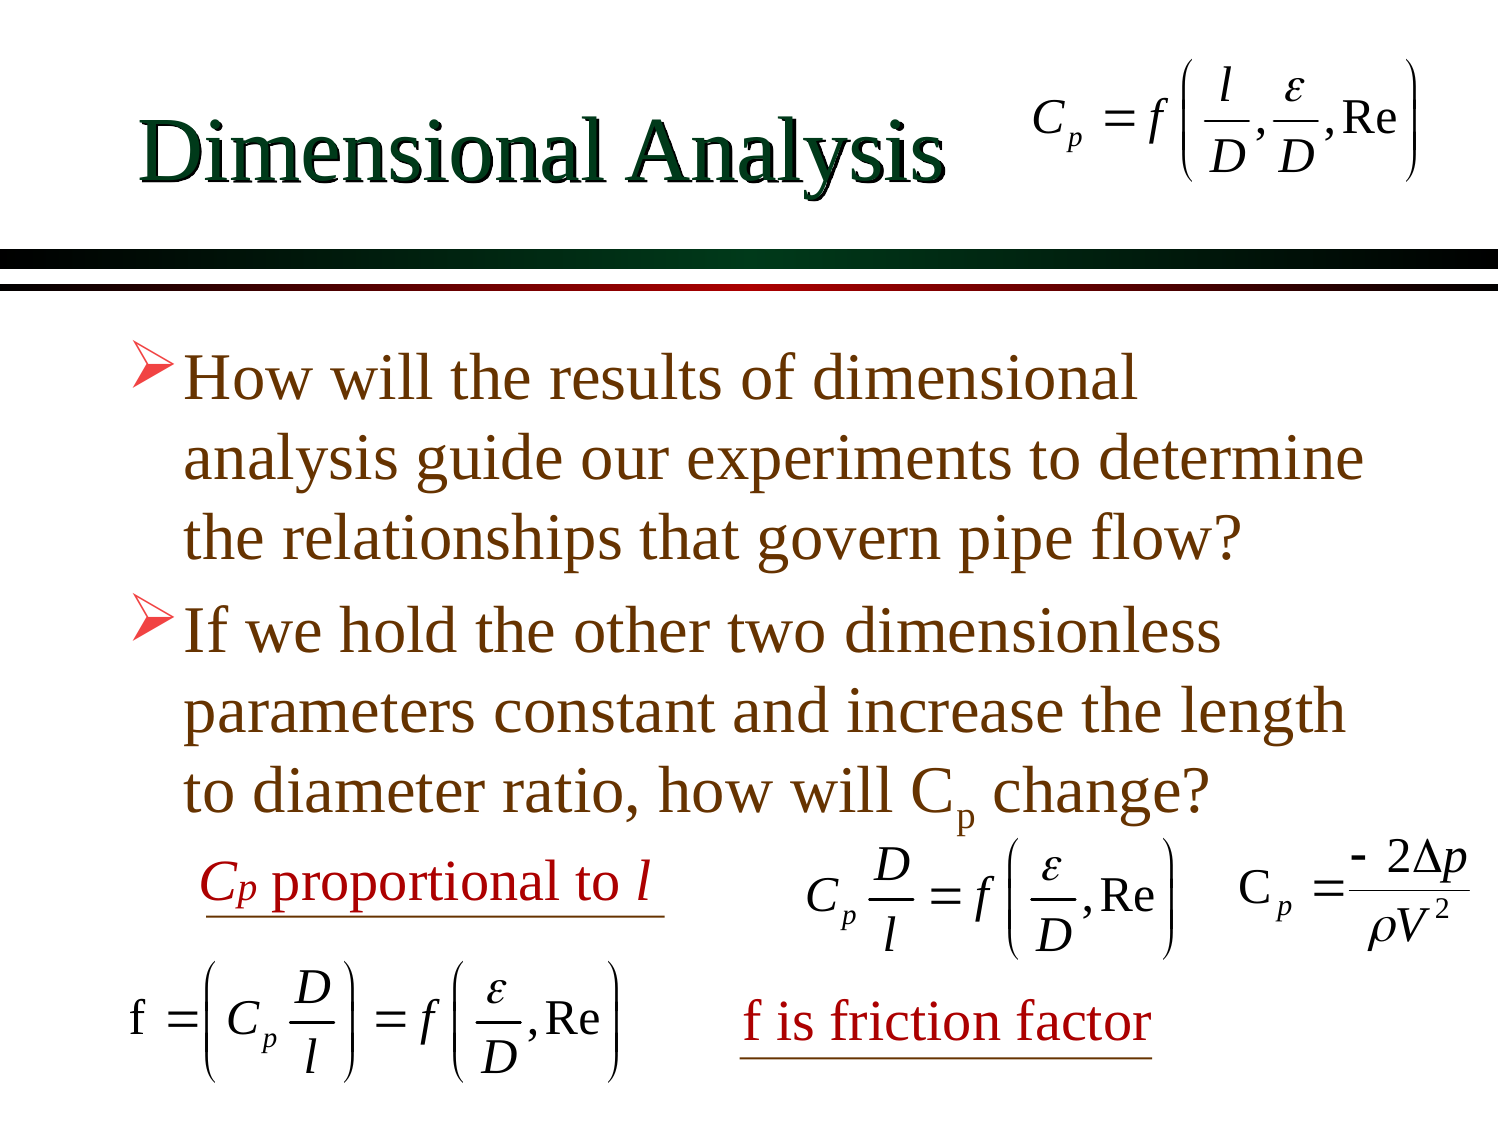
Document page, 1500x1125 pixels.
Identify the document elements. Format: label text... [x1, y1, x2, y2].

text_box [125, 955, 629, 1090]
text_box f is friction factor [727, 974, 1168, 1059]
text_box [183, 831, 680, 918]
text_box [1028, 53, 1426, 188]
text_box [1235, 827, 1476, 958]
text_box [802, 832, 1183, 967]
text_box [112, 324, 1388, 1000]
title Dimensional Analysis [112, 49, 972, 238]
text_box Cp proportional to l [198, 842, 652, 913]
